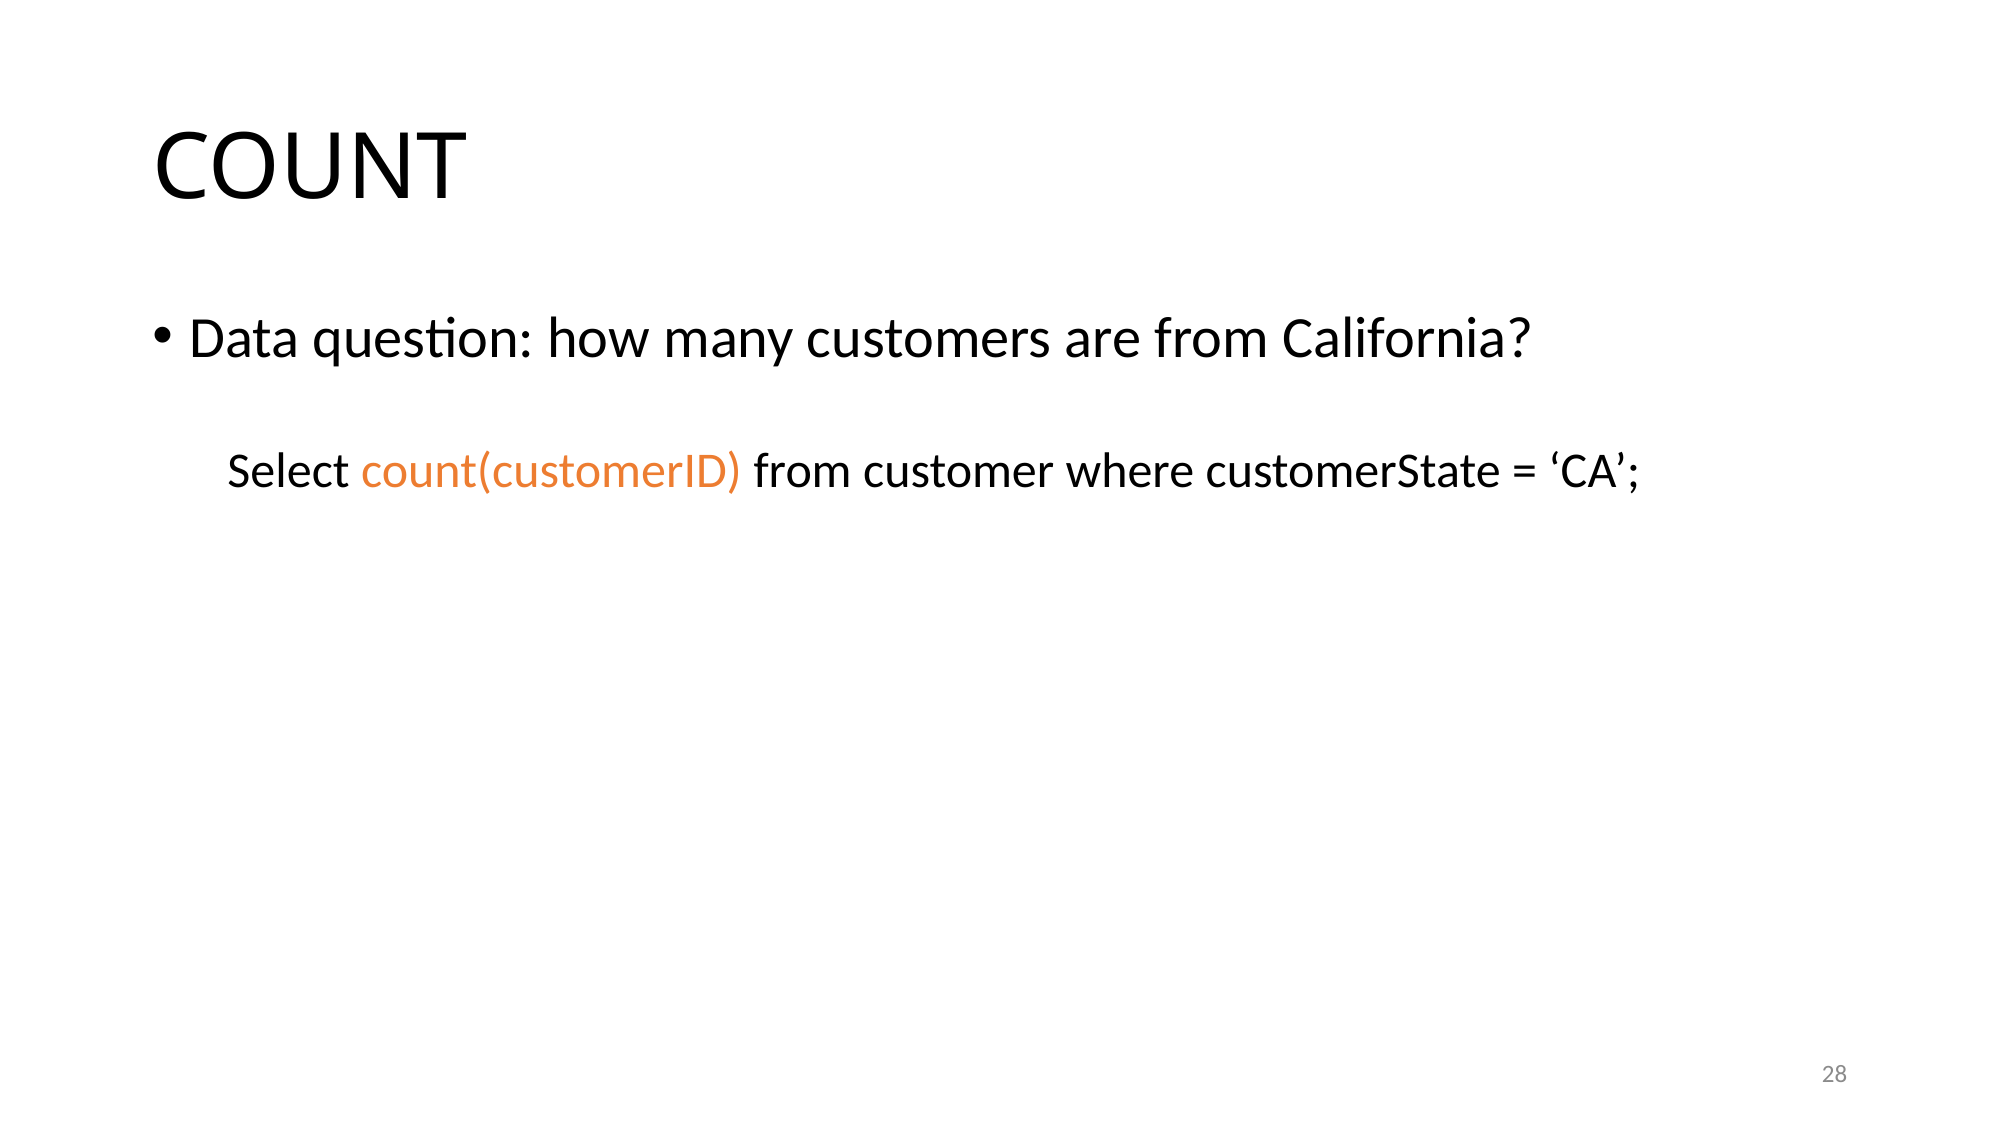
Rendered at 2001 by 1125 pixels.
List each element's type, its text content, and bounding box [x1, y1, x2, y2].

list Data question: how many customers are from California? Select count(customerID) from customer where customerState = ‘CA’; [137, 299, 1863, 1014]
slide_number 28 [1412, 1042, 1863, 1103]
title COUNT [137, 59, 1863, 278]
